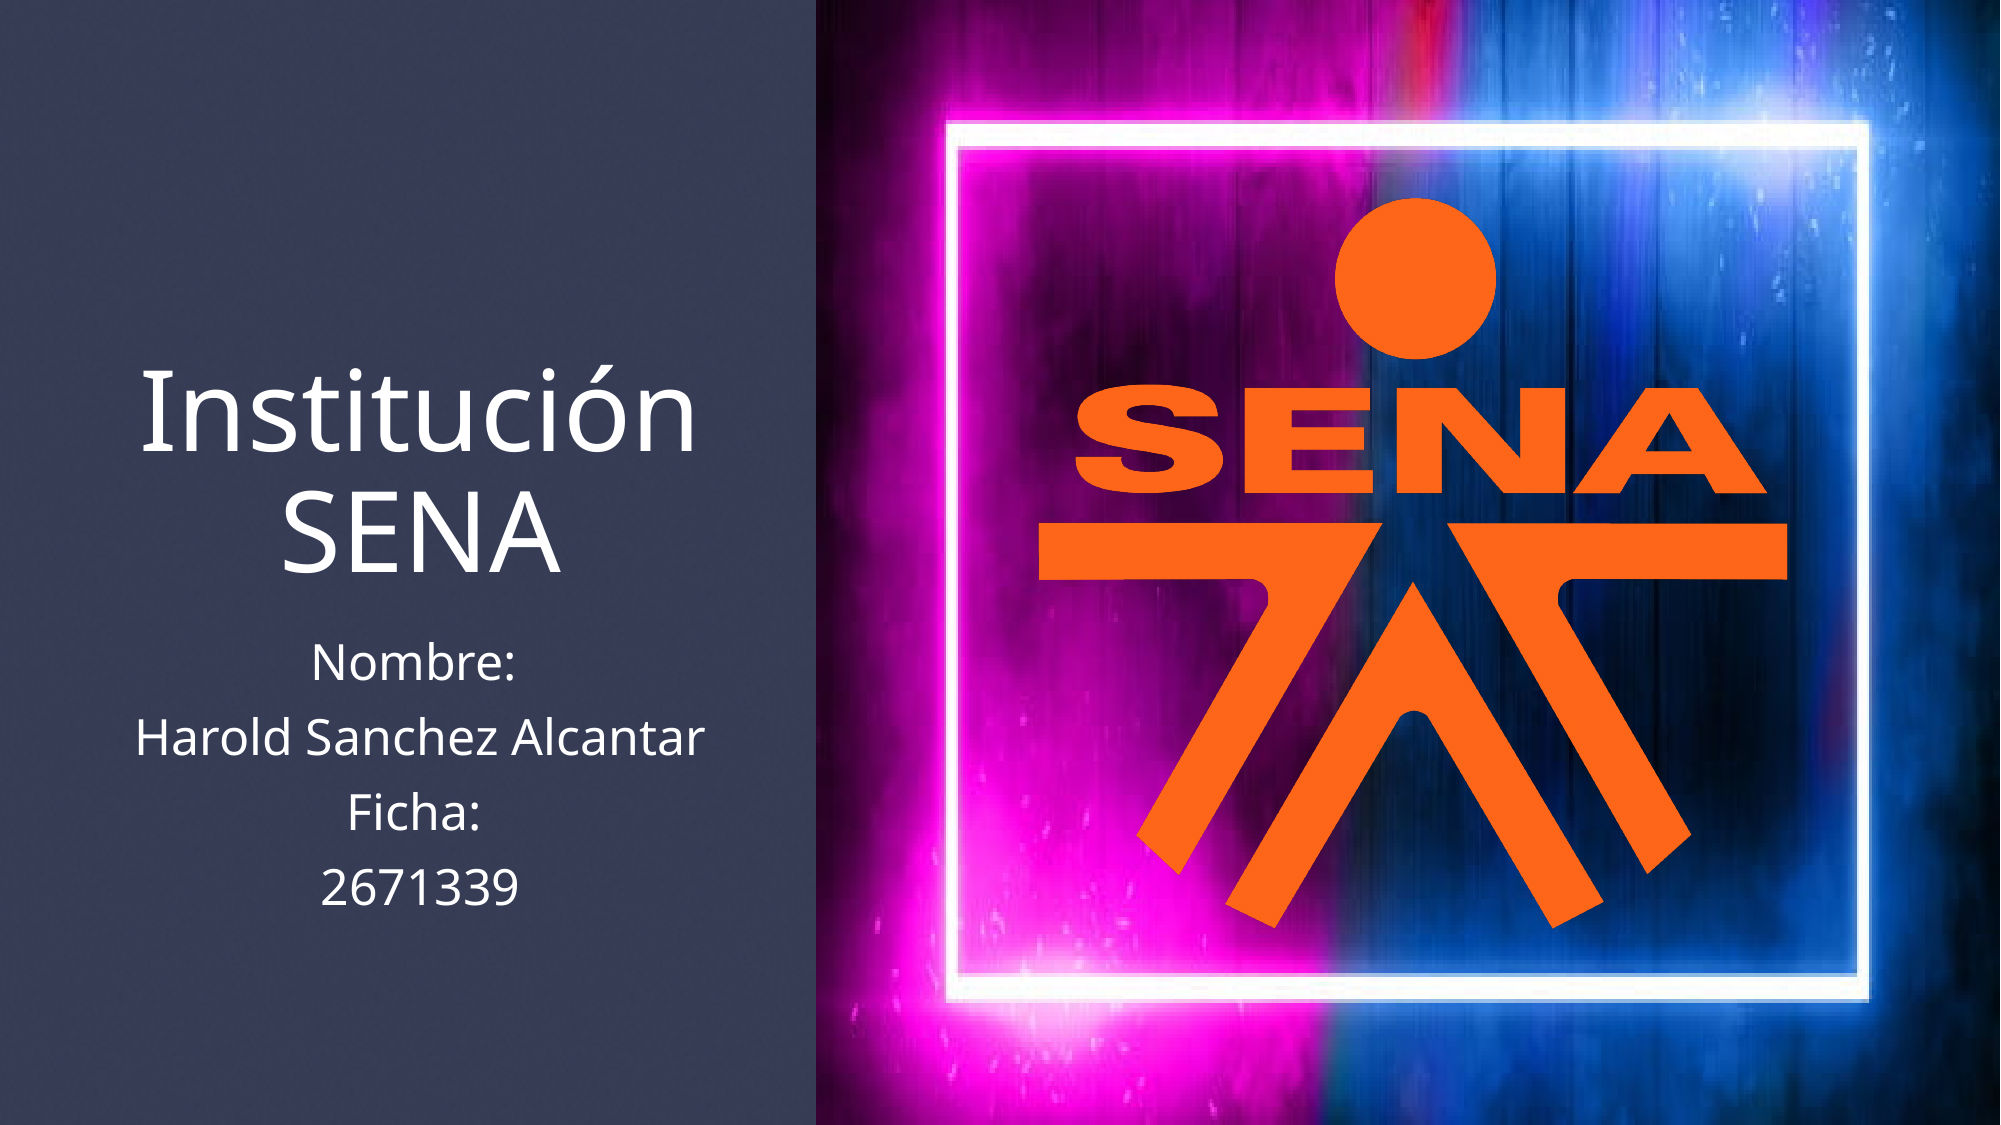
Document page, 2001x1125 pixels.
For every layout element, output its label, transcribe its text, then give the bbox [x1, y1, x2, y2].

picture [816, 0, 2000, 1125]
text_box [0, 0, 816, 1125]
subtitle Nombre: Harold Sanchez Alcantar Ficha: 2671339 [75, 630, 766, 1015]
title Institución SENA [75, 109, 766, 605]
